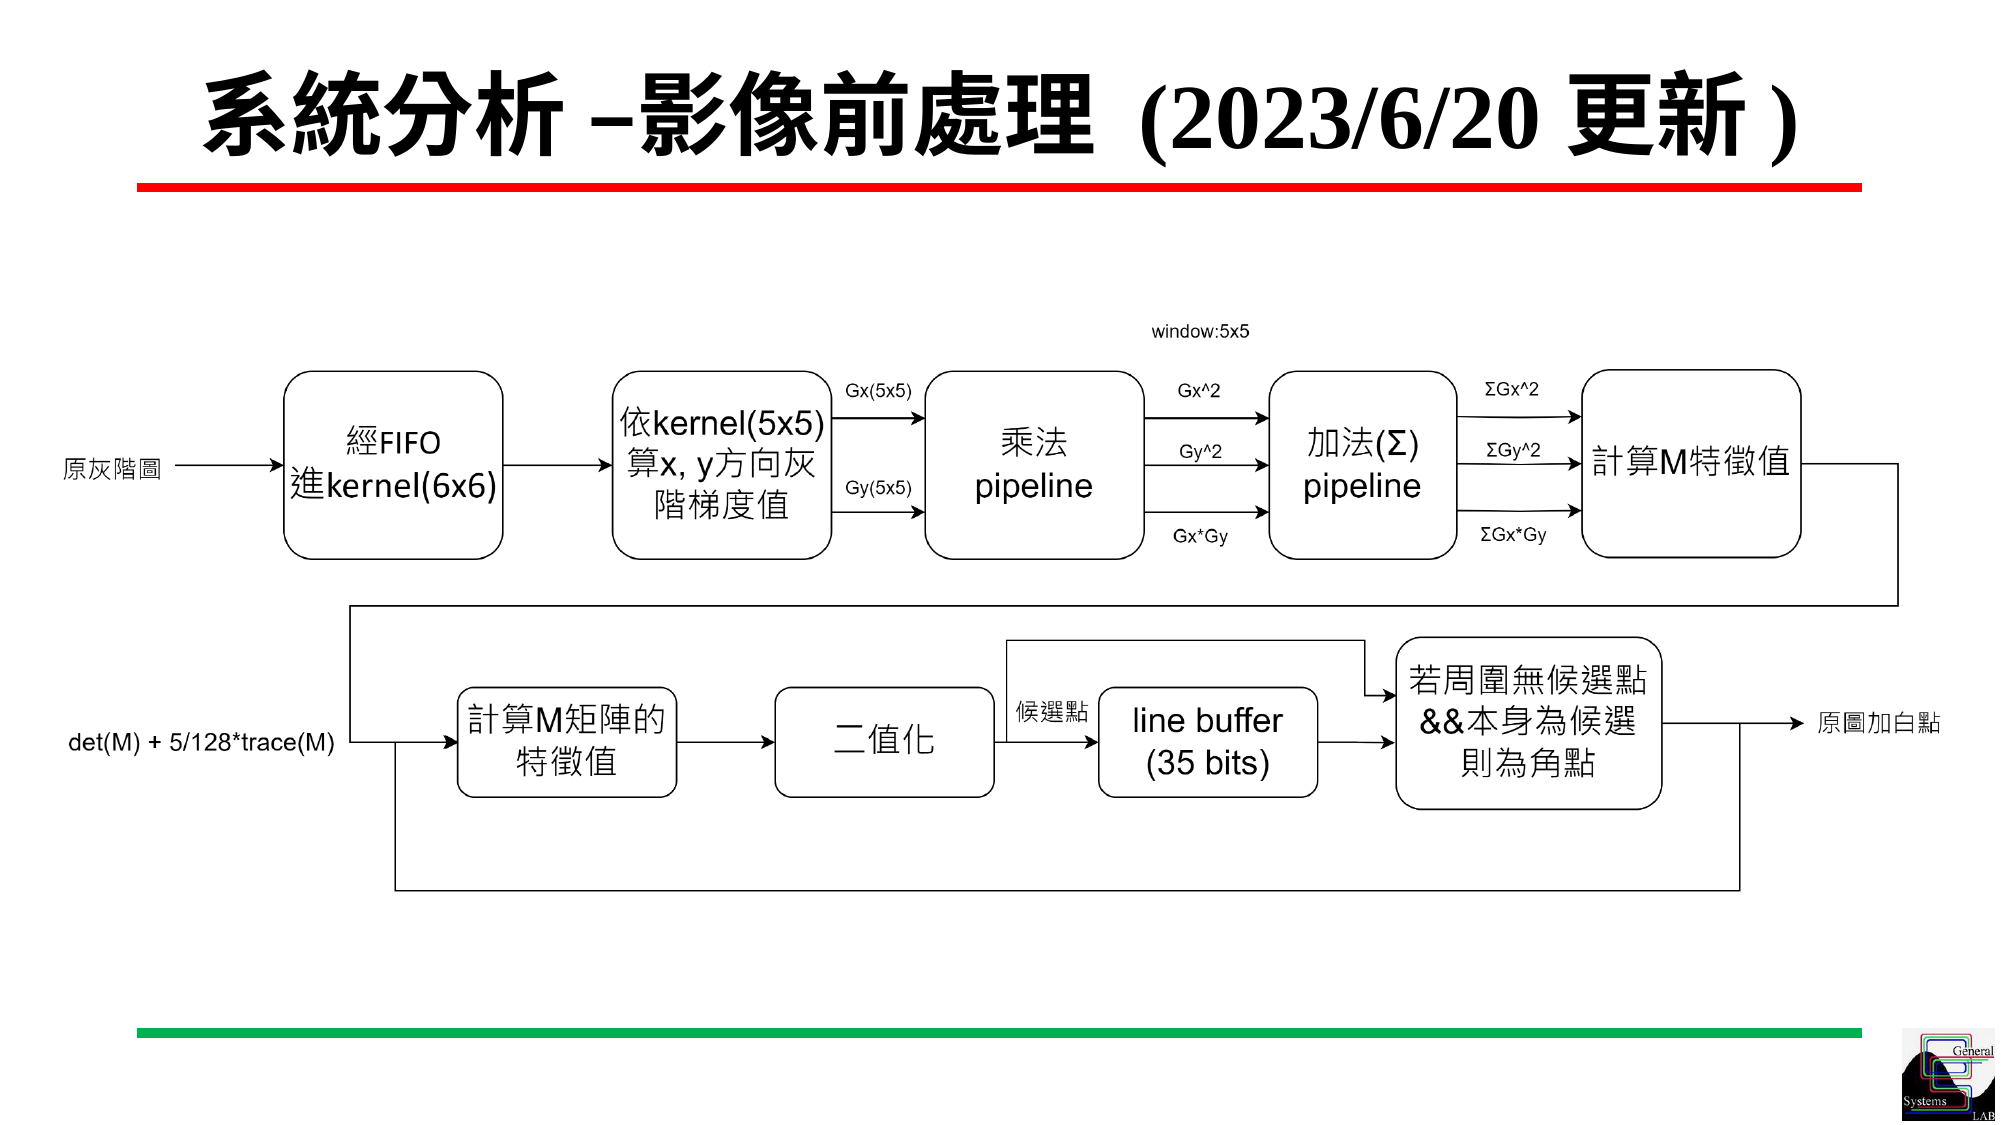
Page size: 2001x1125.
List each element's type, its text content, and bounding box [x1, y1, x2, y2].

picture [1902, 1028, 1995, 1121]
picture [25, 292, 1975, 921]
title 系統分析 –影像前處理 (2023/6/20更新) [137, 59, 1863, 178]
